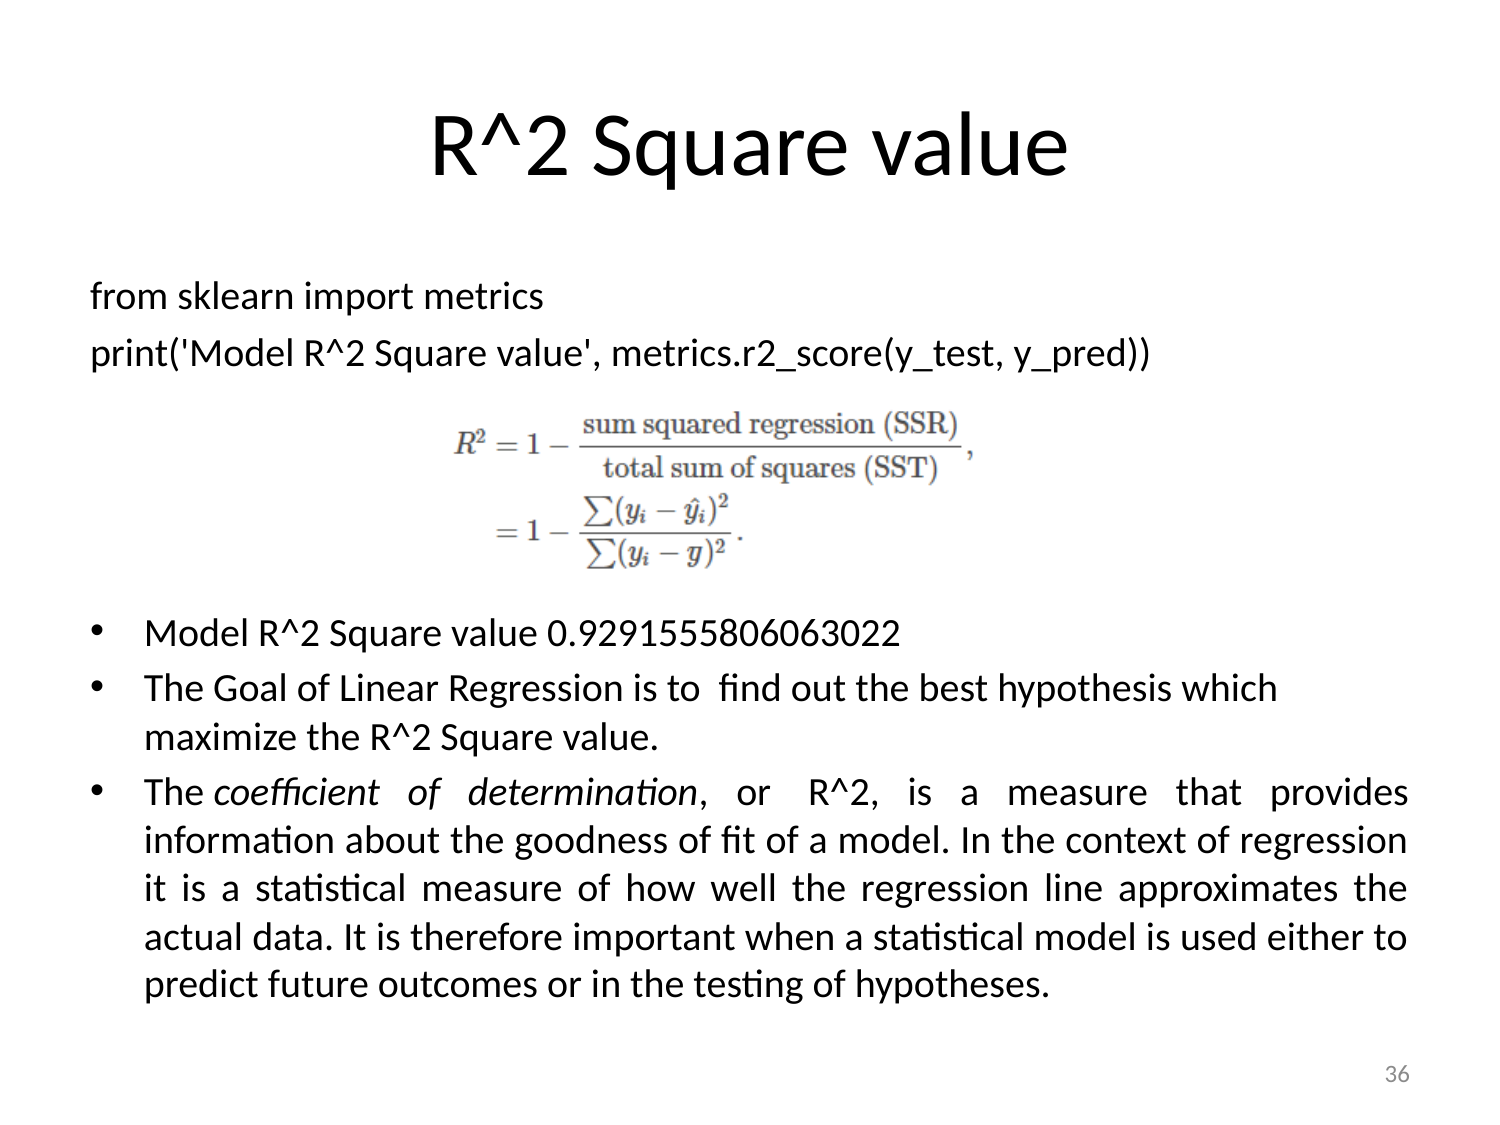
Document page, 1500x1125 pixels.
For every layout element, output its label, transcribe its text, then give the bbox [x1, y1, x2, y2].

picture [437, 399, 982, 583]
title R^2 Square value [75, 45, 1425, 233]
list from sklearn import metrics print('Model R^2 Square value', metrics.r2_score(y_test, y_pred)) Model R^2 Square value 0.9291555806063022 The Goal of Linear Regression is to find out the best hypothesis which maximize the R^2 Square value. The coefficient of determination, or R^2, is a measure that provides information about the goodness of fit of a model. In the context of regression it is a statistical measure of how well the regression line approximates the actual data. It is therefore important when a statistical model is used either to predict future outcomes or in the testing of hypotheses. [75, 262, 1425, 1038]
slide_number 36 [1074, 1042, 1425, 1103]
